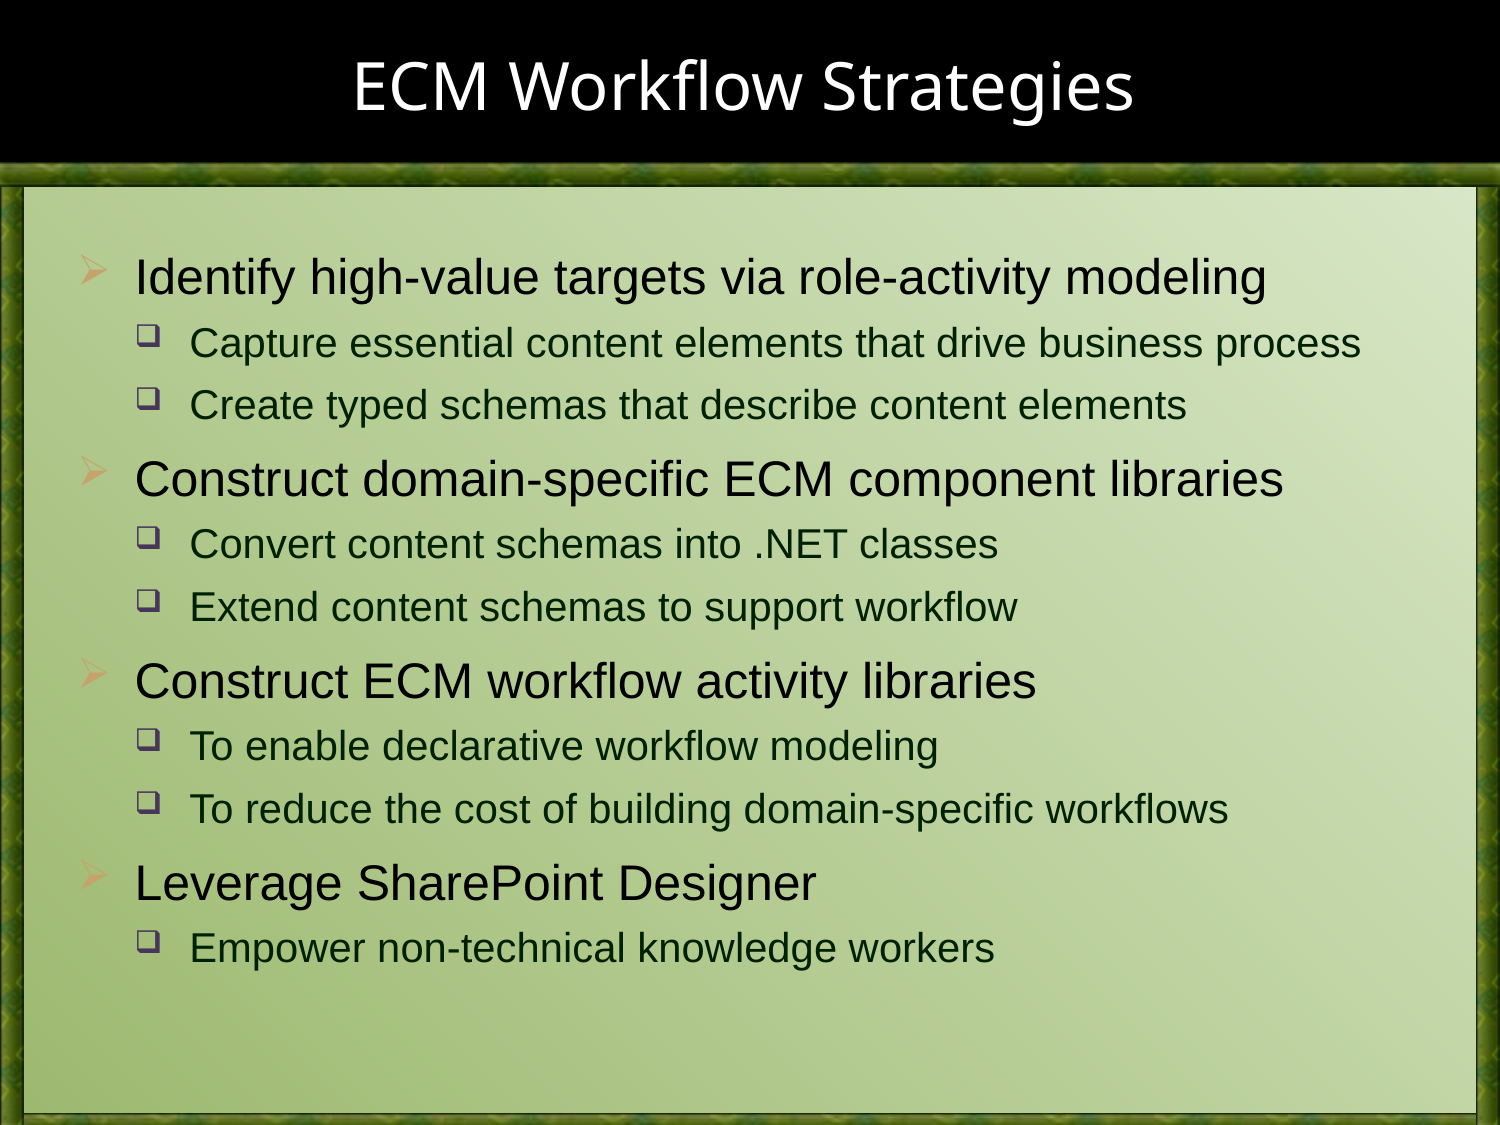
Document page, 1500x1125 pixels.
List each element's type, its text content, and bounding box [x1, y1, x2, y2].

picture [0, 162, 1500, 1125]
list Identify high-value targets via role-activity modeling Capture essential content elements that drive business process Create typed schemas that describe content elements Construct domain-specific ECM component libraries Convert content schemas into .NET classes Extend content schemas to support workflow Construct ECM workflow activity libraries To enable declarative workflow modeling To reduce the cost of building domain-specific workflows Leverage SharePoint Designer Empower non-technical knowledge workers [62, 237, 1438, 1088]
title ECM Workflow Strategies [24, 24, 1463, 143]
